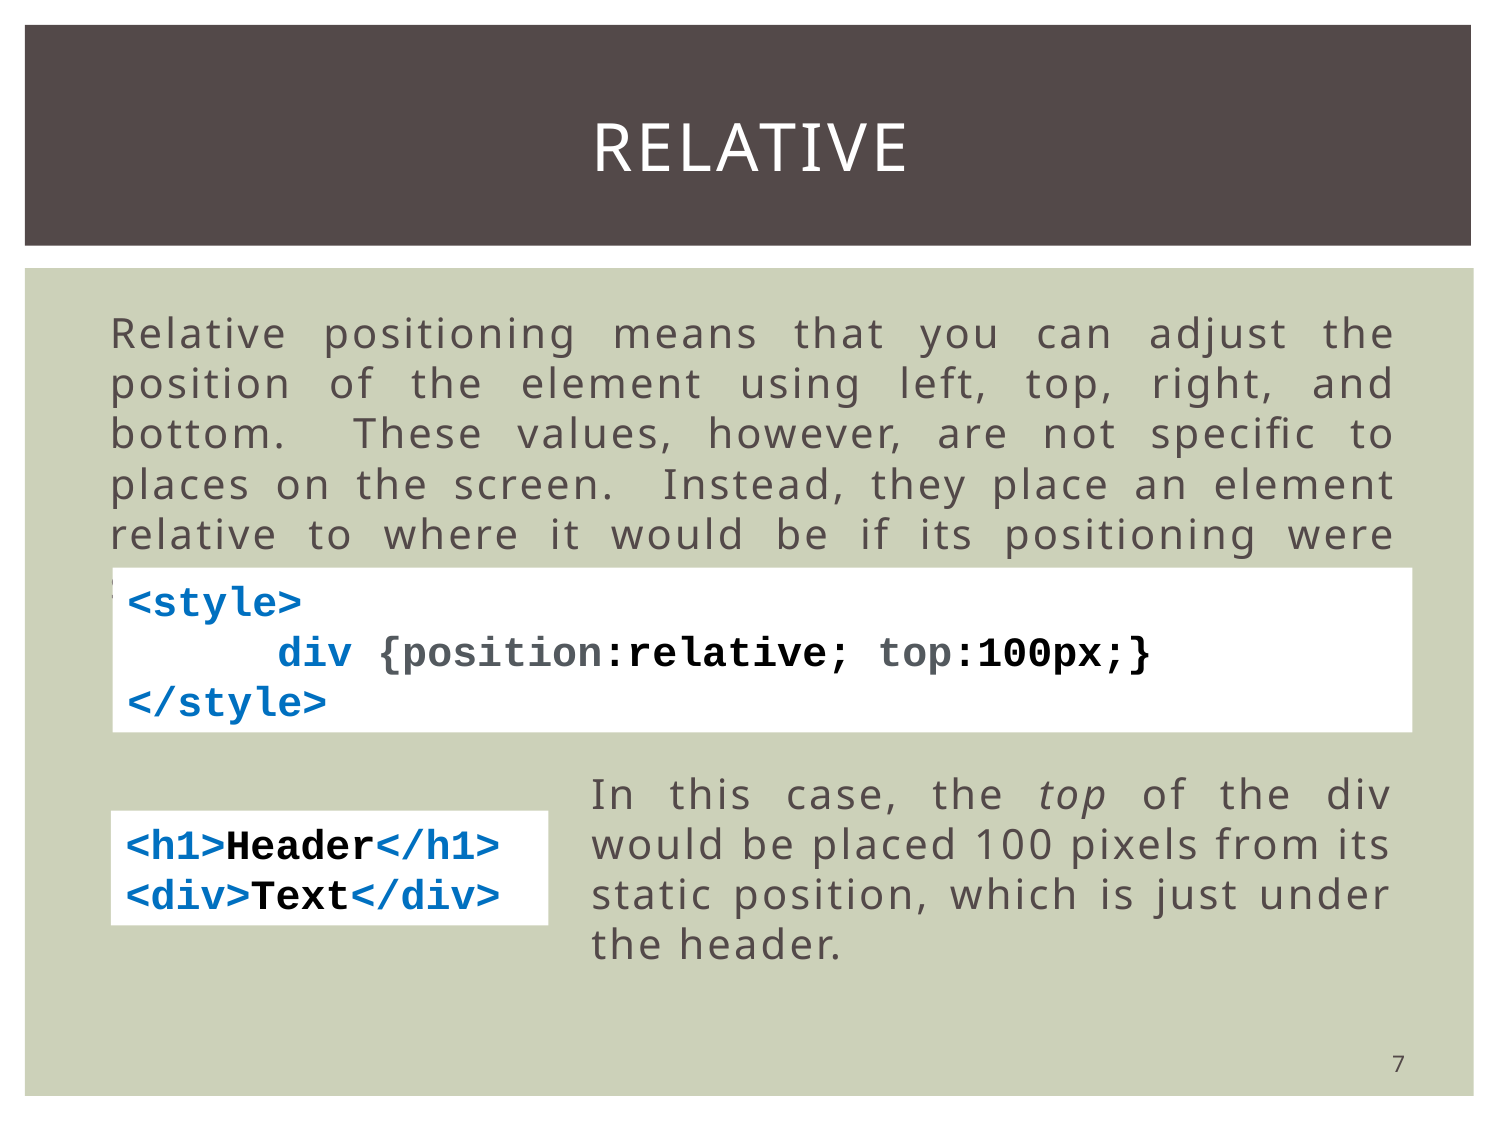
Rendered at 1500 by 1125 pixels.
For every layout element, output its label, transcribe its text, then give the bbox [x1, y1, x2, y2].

slide_number 7 [1349, 1041, 1448, 1089]
text_box In this case, the top of the div would be placed 100 pixels from its static position, which is just under the header. [568, 760, 1409, 975]
text_box Relative positioning means that you can adjust the position of the element using left, top, right, and bottom. These values, however, are not specific to places on the screen. Instead, they place an element relative to where it would be if its positioning were static. [87, 299, 1413, 615]
title Relative [62, 58, 1438, 232]
text_box <style> div {position:relative; top:100px;} </style> [112, 567, 1413, 733]
text_box <h1>Header</h1> <div>Text</div> [110, 810, 549, 926]
